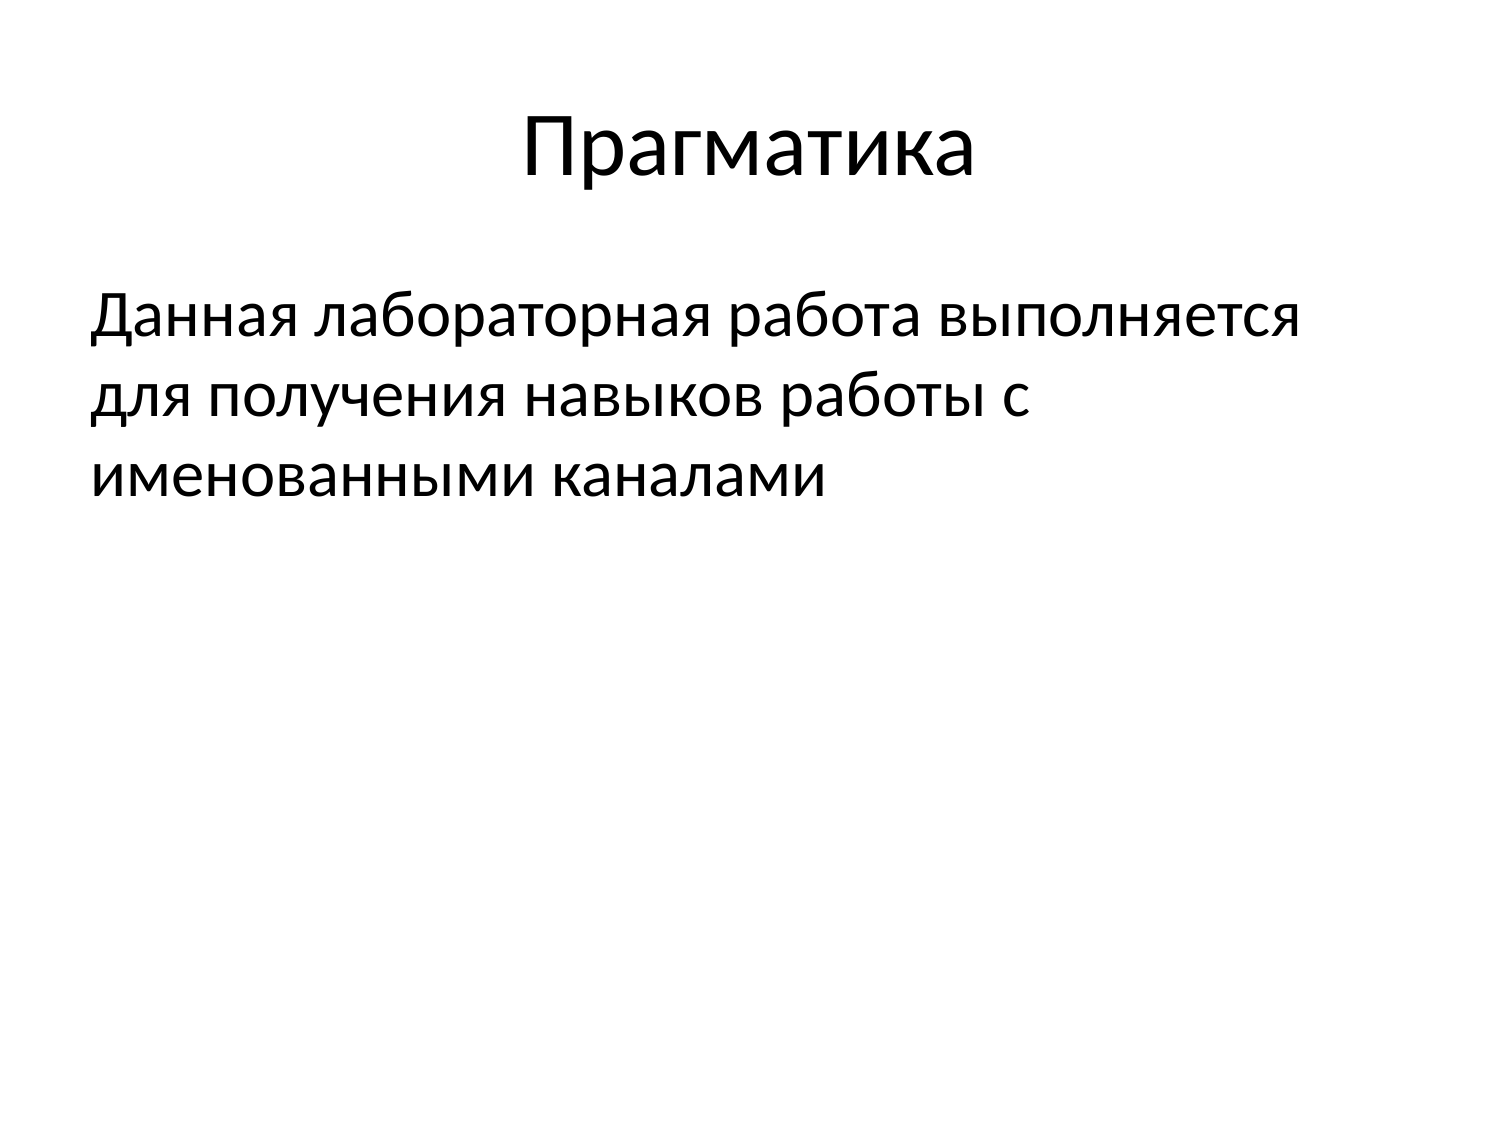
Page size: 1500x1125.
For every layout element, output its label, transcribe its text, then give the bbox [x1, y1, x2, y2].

title Прагматика [75, 45, 1425, 233]
list Данная лабораторная работа выполняется для получения навыков работы с именованными каналами [75, 262, 1425, 1005]
